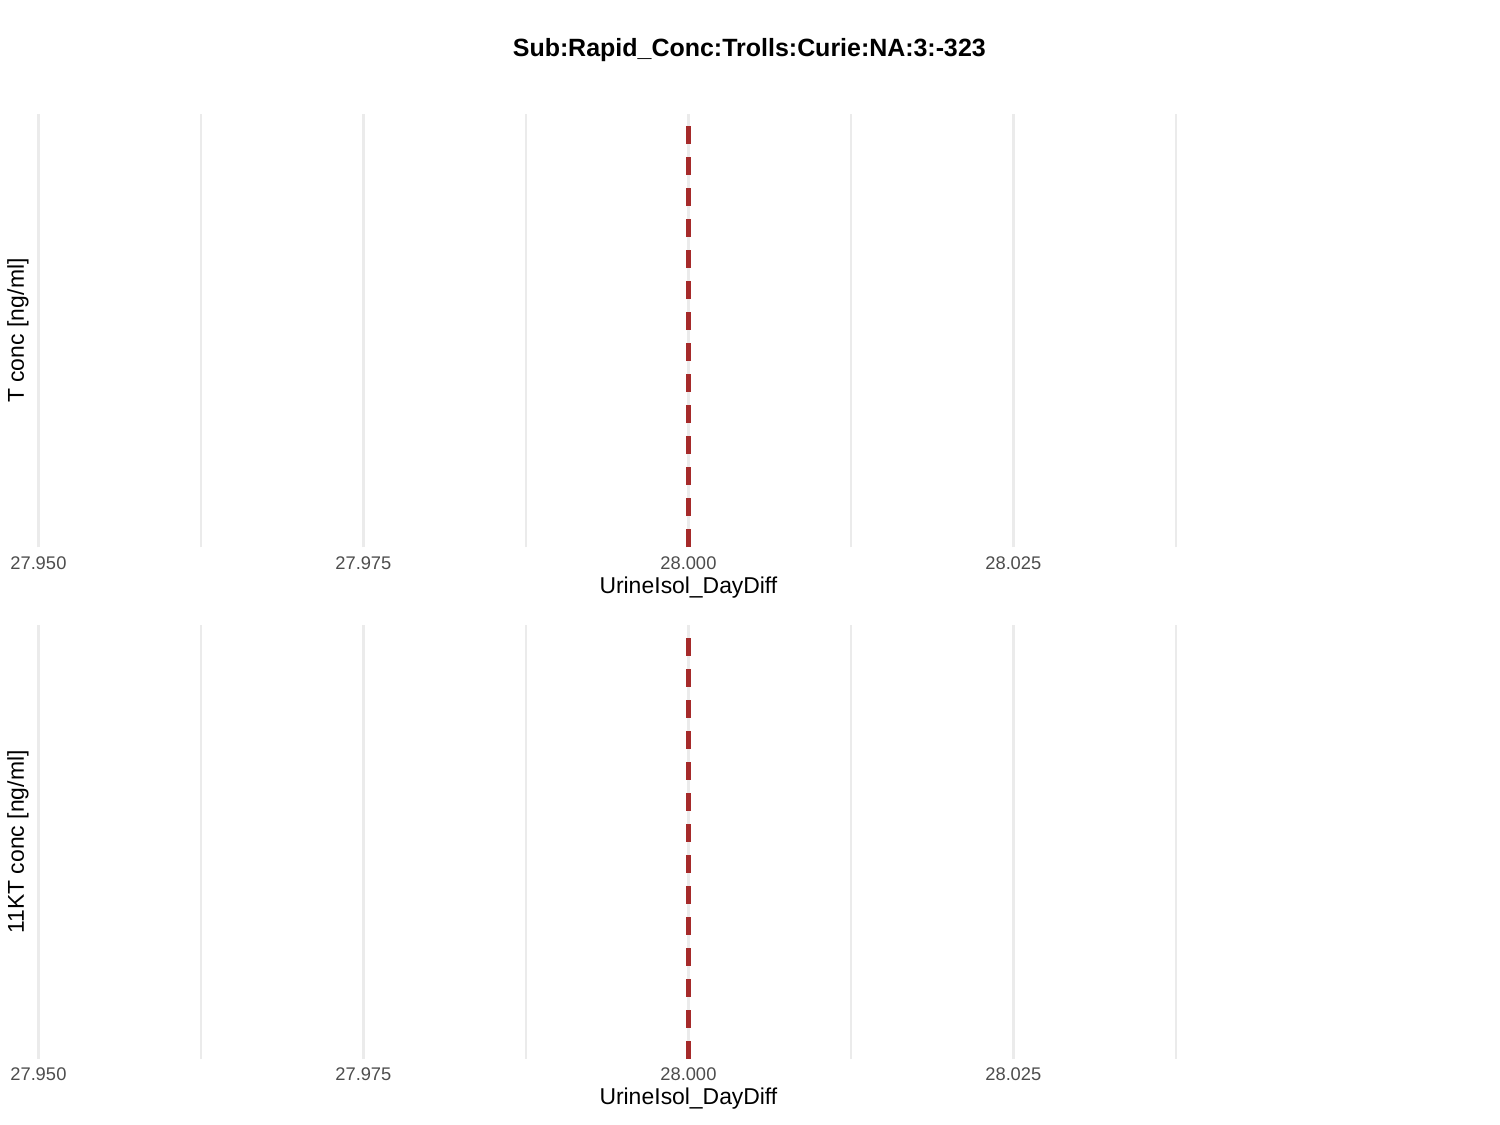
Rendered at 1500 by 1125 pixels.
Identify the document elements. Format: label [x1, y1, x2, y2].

text_box [0, 0, 1500, 1125]
